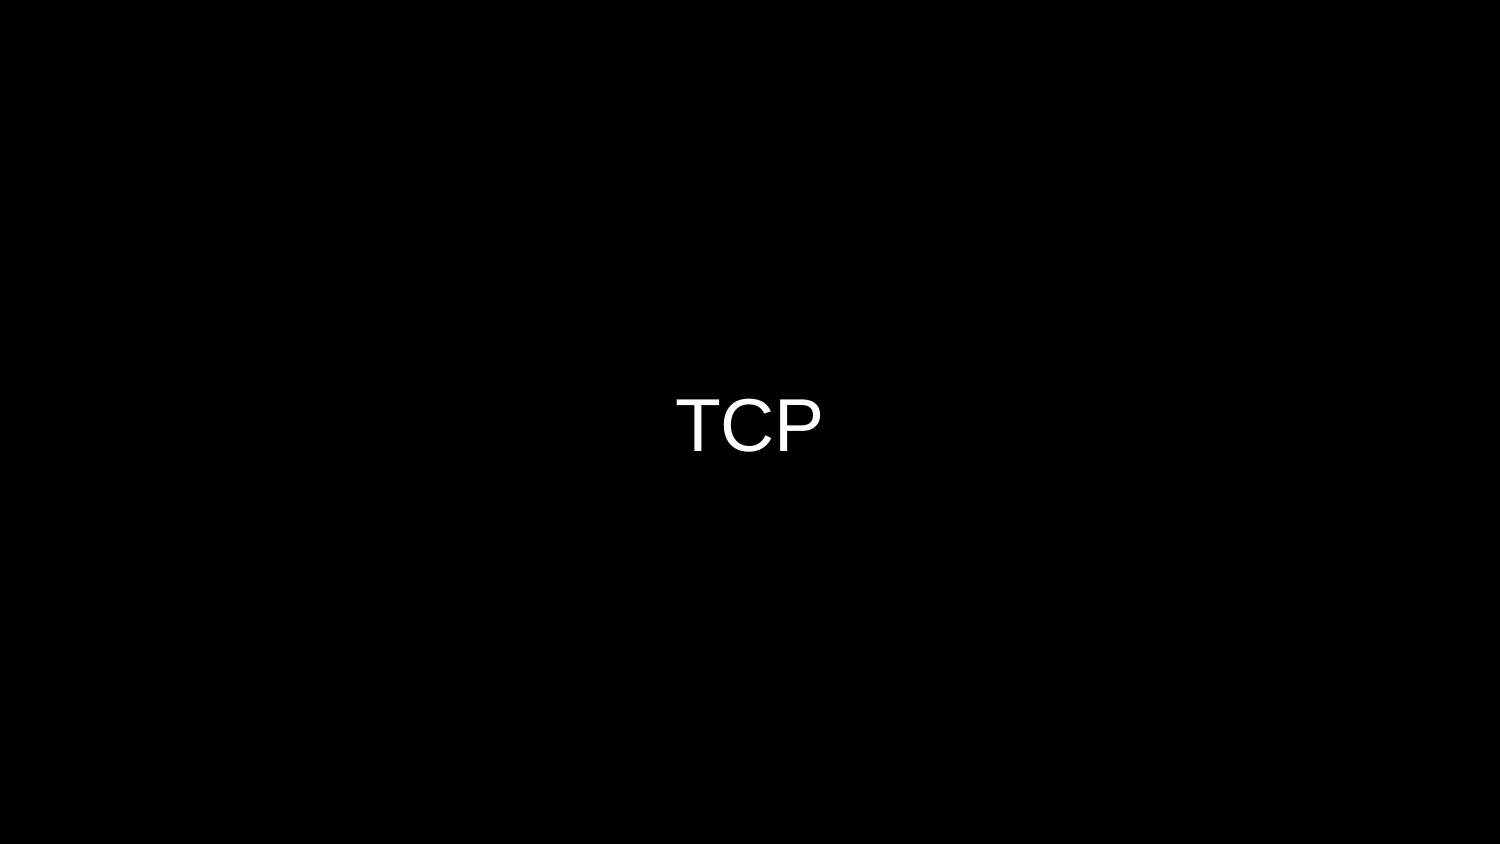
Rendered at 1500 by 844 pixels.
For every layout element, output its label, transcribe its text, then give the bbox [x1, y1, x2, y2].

title TCP [51, 352, 1449, 491]
